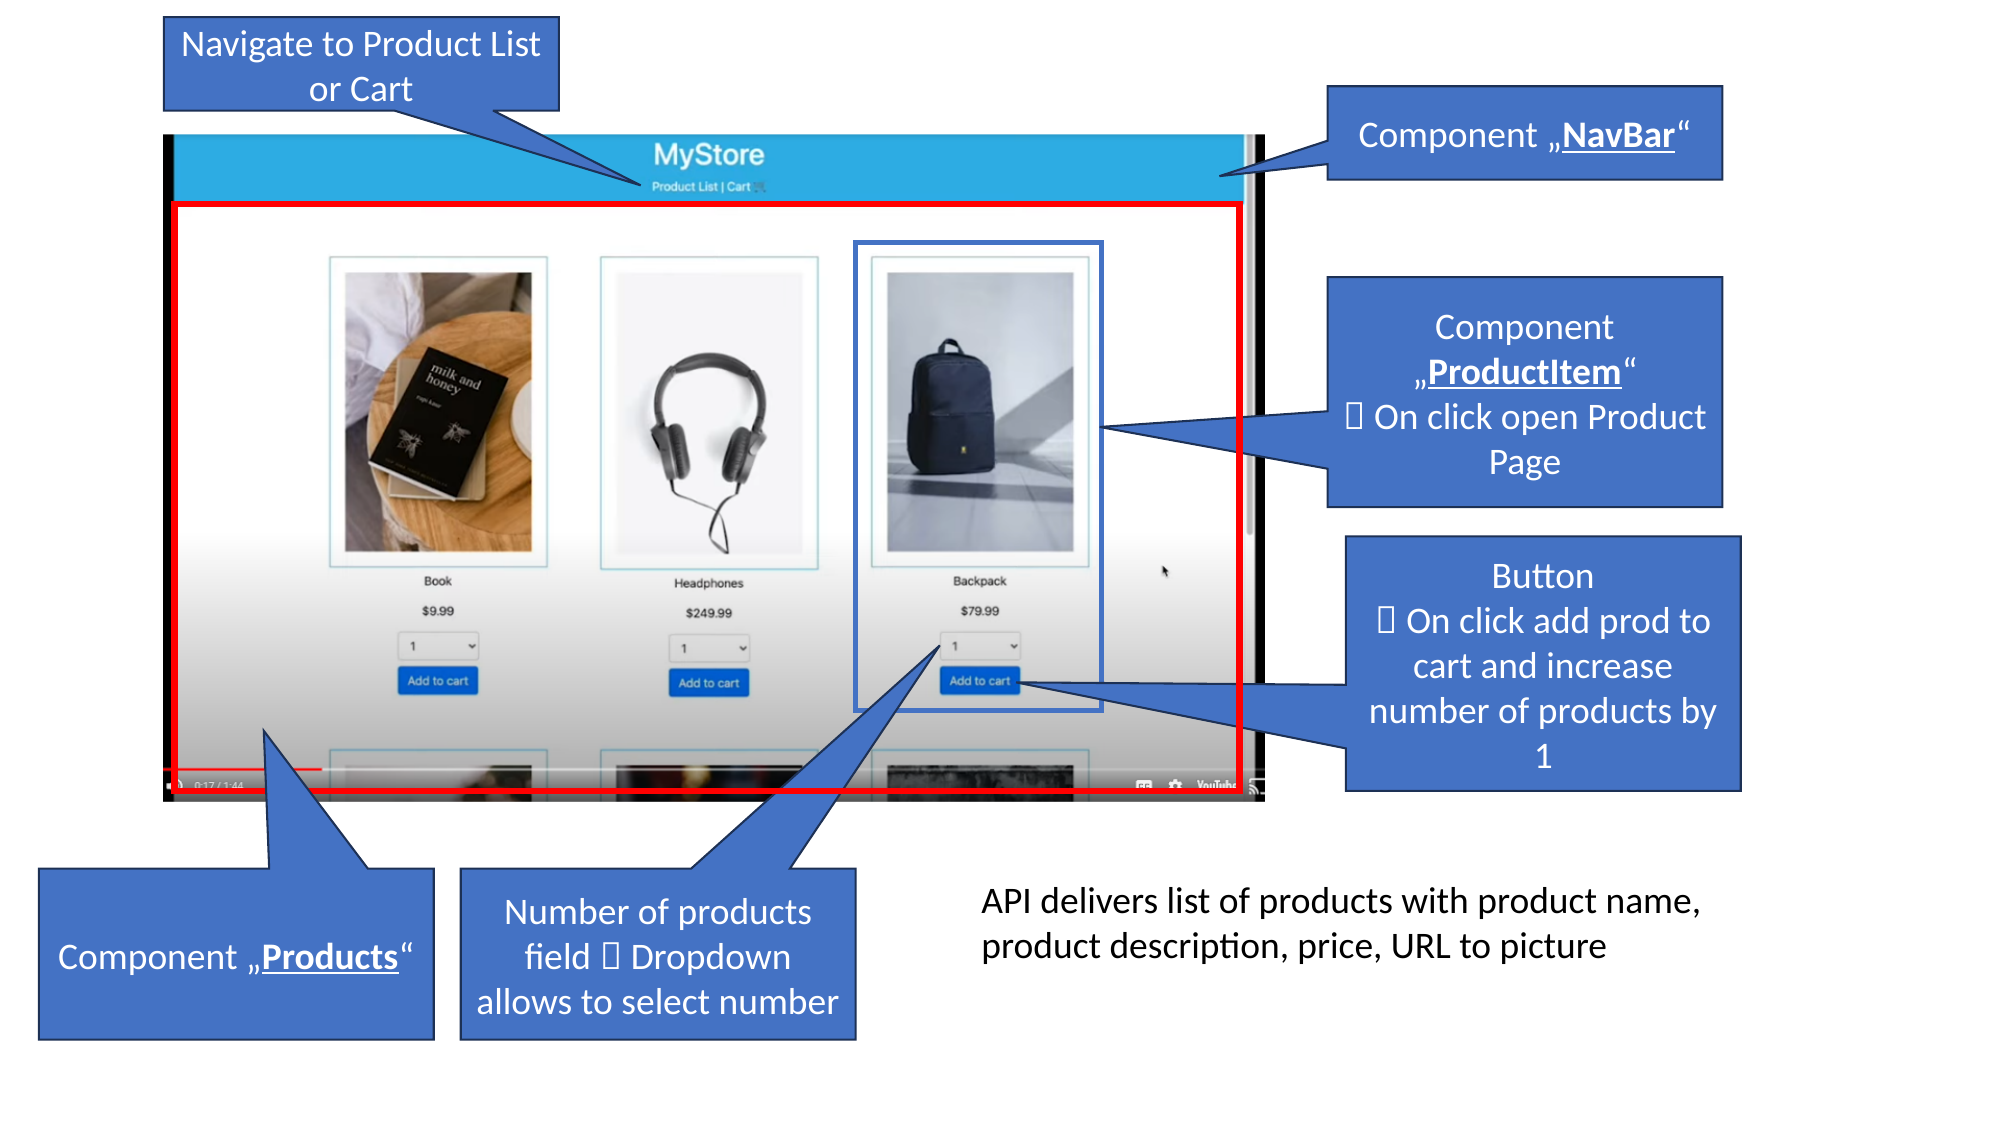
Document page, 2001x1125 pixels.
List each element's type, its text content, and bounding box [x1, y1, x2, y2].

text_box Component „Products“ [37, 806, 435, 1041]
picture [163, 125, 1265, 806]
text_box Component „ProductItem“  On click open Product Page [1265, 276, 1724, 509]
text_box Number of products field  Dropdown allows to select number [459, 806, 857, 1041]
text_box Component „NavBar“ [1265, 85, 1724, 181]
text_box API delivers list of products with product name, product description, price, URL to picture [966, 868, 1789, 974]
text_box Navigate to Product List or Cart [162, 16, 560, 125]
text_box Button  On click add prod to cart and increase number of products by 1 [1265, 535, 1742, 792]
